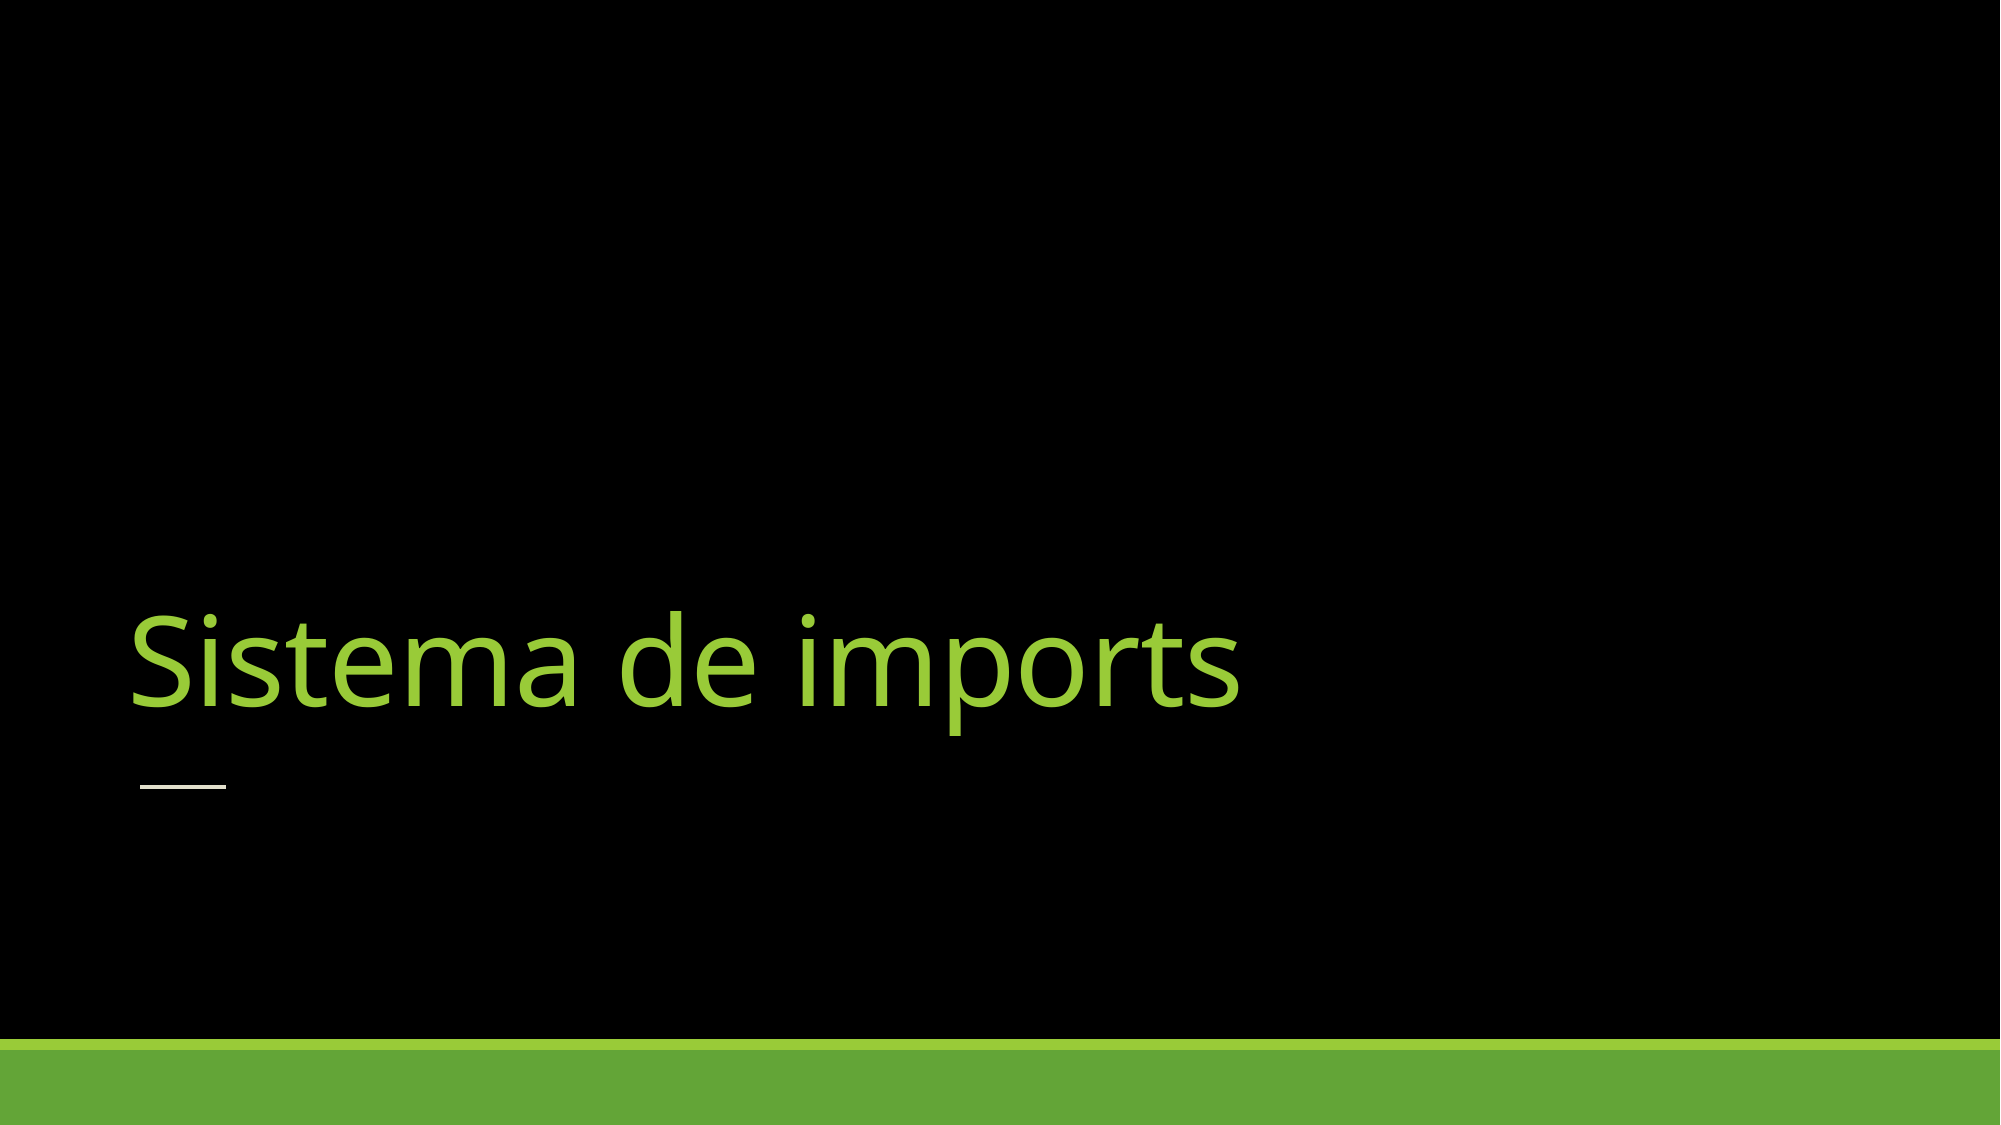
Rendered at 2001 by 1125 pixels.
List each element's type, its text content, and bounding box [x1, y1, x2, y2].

title Sistema de imports [112, 414, 1888, 748]
